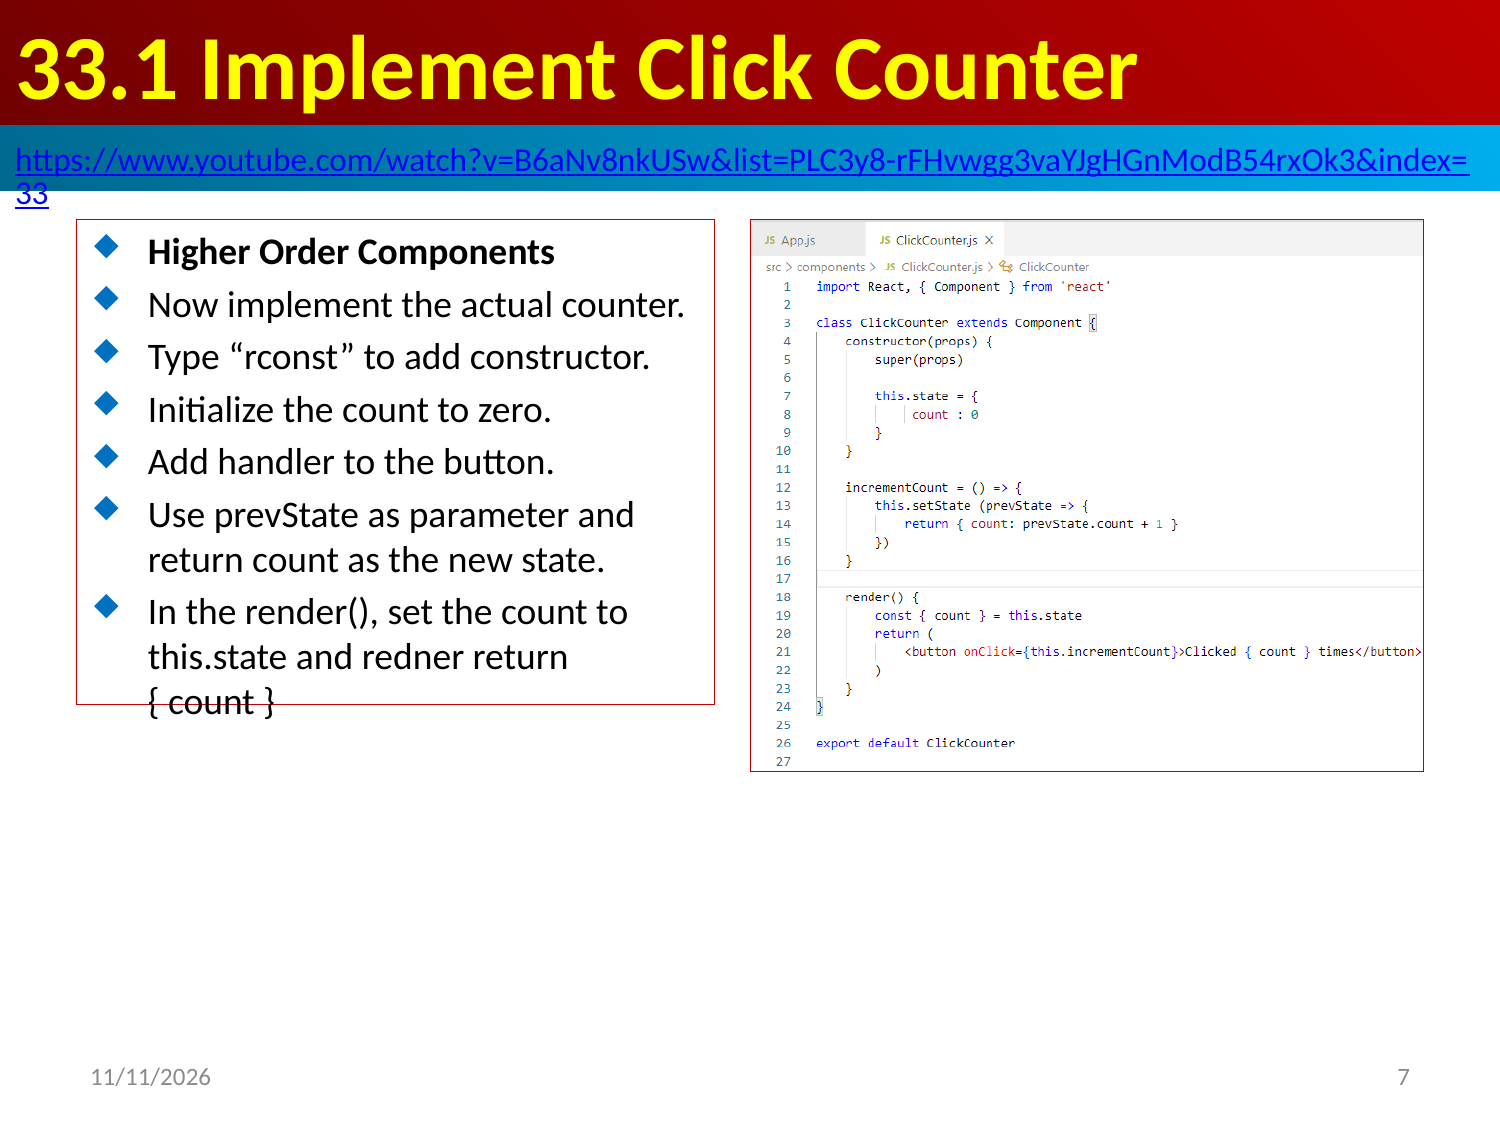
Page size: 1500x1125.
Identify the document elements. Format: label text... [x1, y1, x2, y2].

subtitle Higher Order Components Now implement the actual counter. Type “rconst” to add constructor. Initialize the count to zero. Add handler to the button. Use prevState as parameter and return count as the new state. In the render(), set the count to this.state and redner return { count } [76, 219, 715, 705]
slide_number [75, 1042, 425, 1109]
picture [749, 219, 1424, 772]
text_box https://www.youtube.com/watch?v=B6aNv8nkUSw&list=PLC3y8-rFHvwgg3vaYJgHGnModB54rxOk3&index=33 [0, 125, 1500, 191]
title 33.1 Implement Click Counter [0, 0, 1500, 125]
slide_number 7 [1074, 1042, 1425, 1109]
